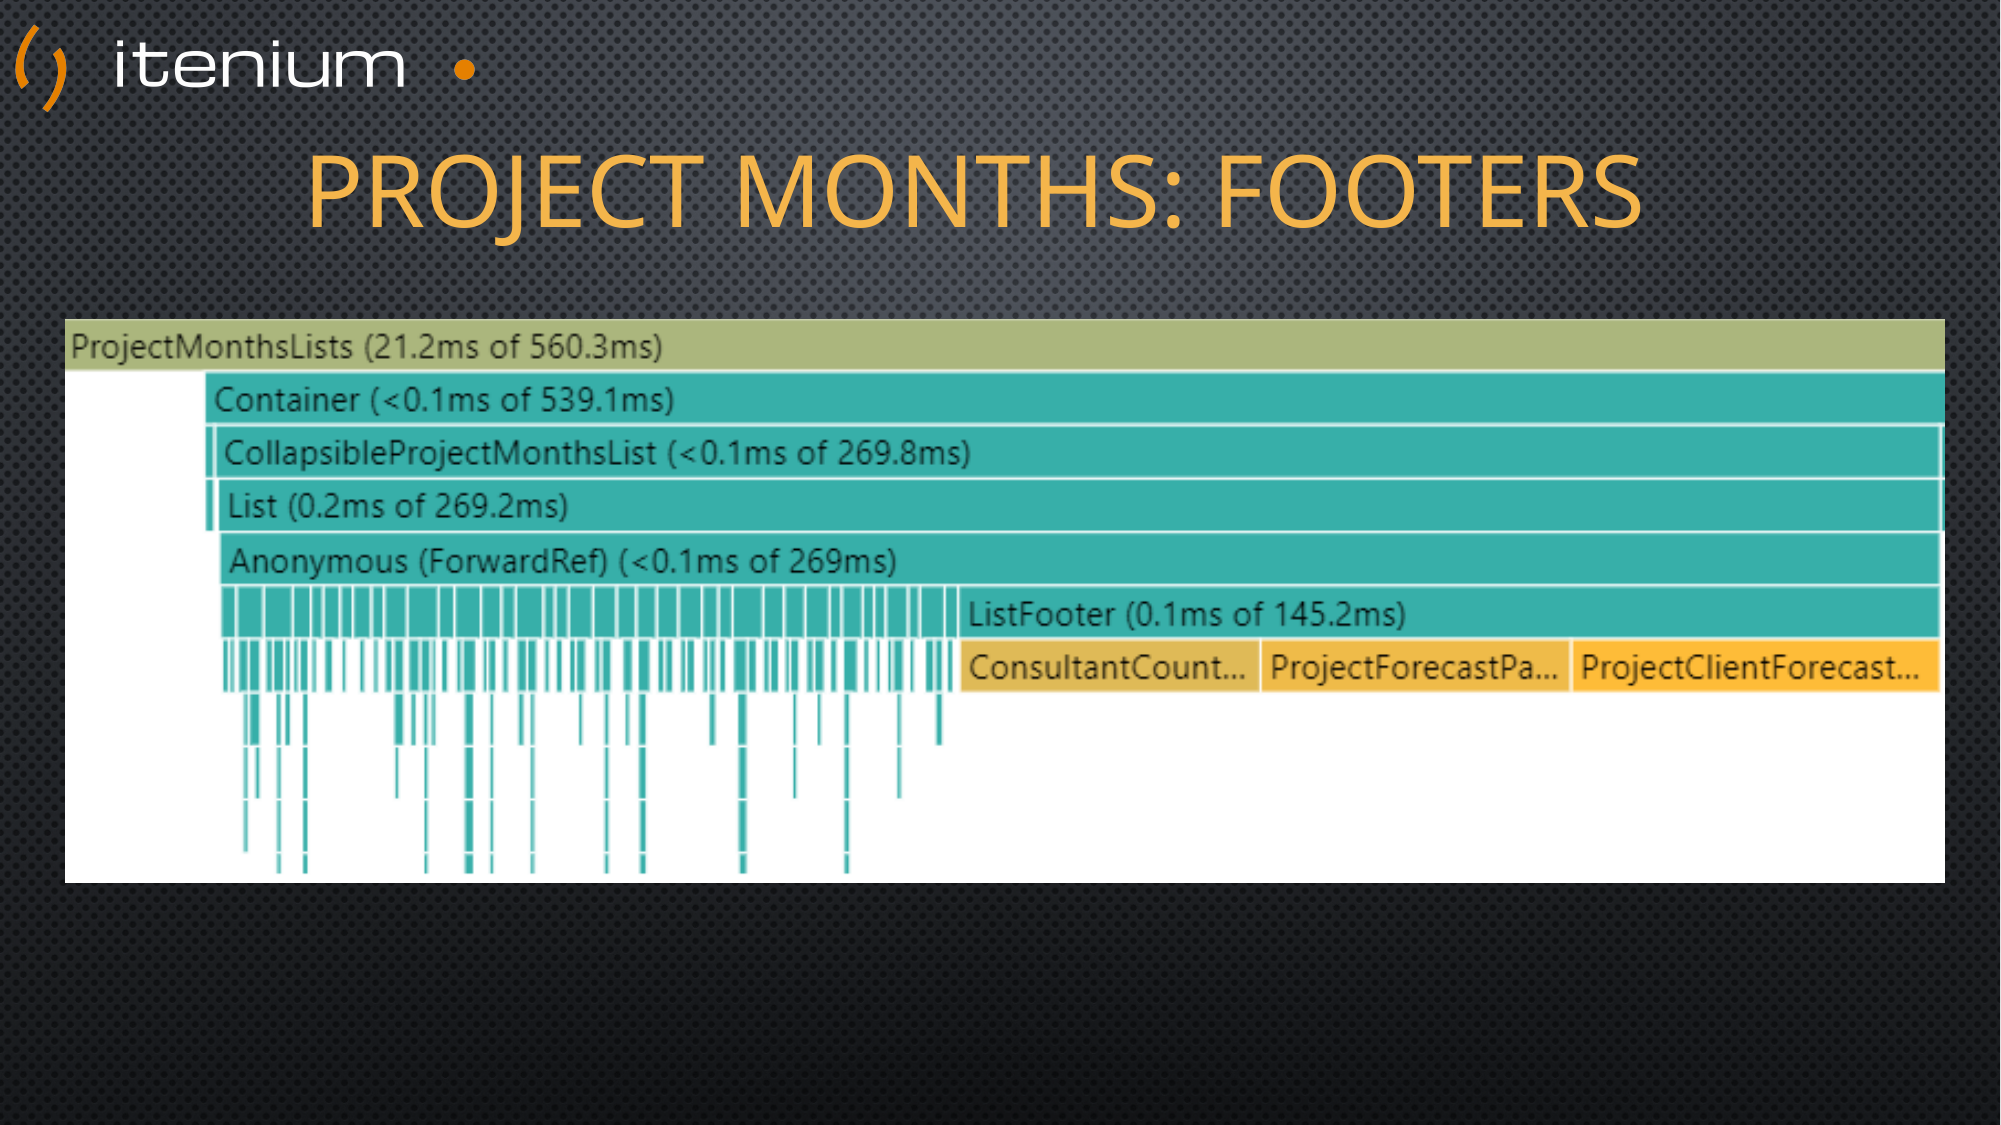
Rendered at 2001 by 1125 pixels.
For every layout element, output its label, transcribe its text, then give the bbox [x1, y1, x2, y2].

picture [0, 0, 508, 138]
title Project Months: footers [28, 114, 1922, 256]
picture [65, 318, 1945, 883]
